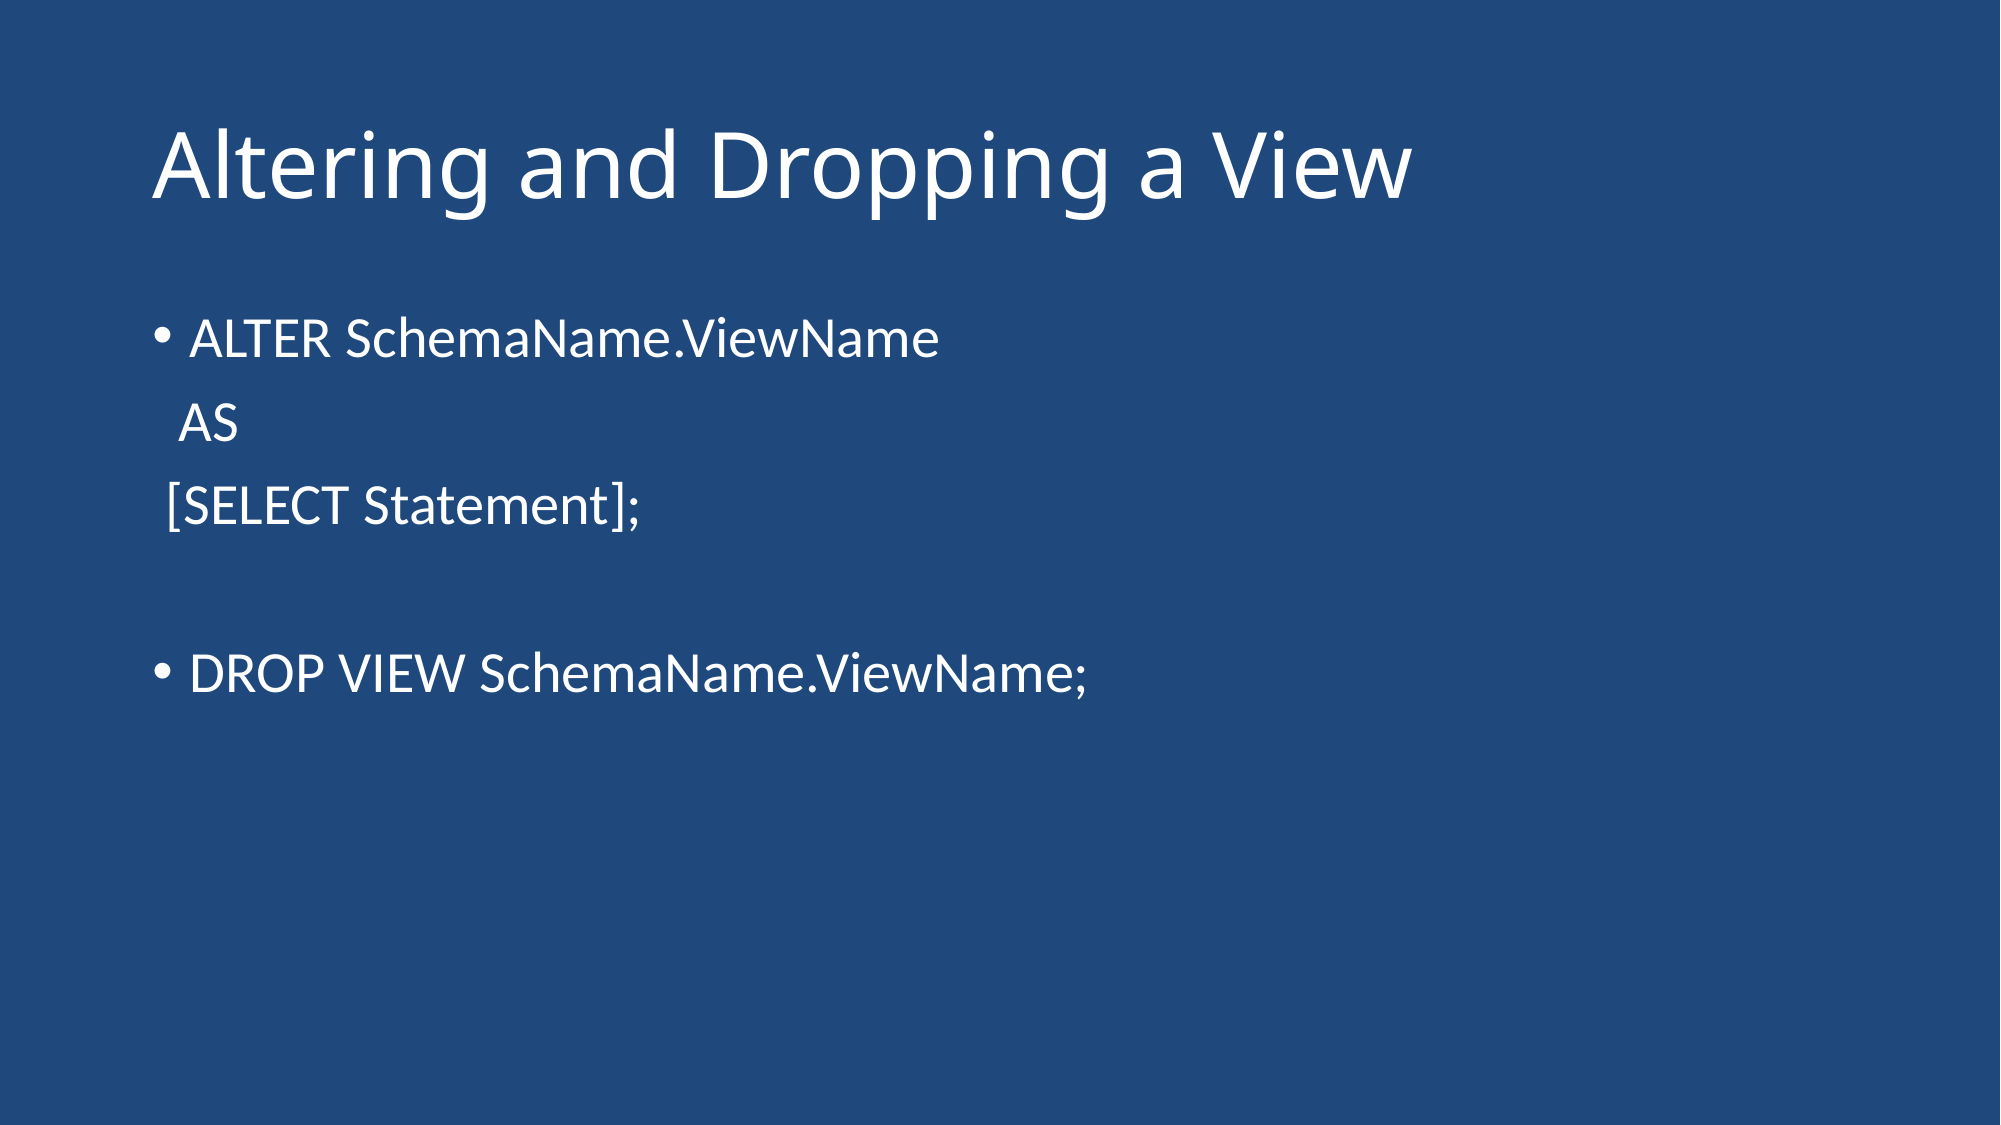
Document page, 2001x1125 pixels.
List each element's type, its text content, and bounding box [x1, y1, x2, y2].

title Altering and Dropping a View [137, 59, 1863, 278]
list ALTER SchemaName.ViewName AS [SELECT Statement]; DROP VIEW SchemaName.ViewName; [137, 299, 1863, 1014]
